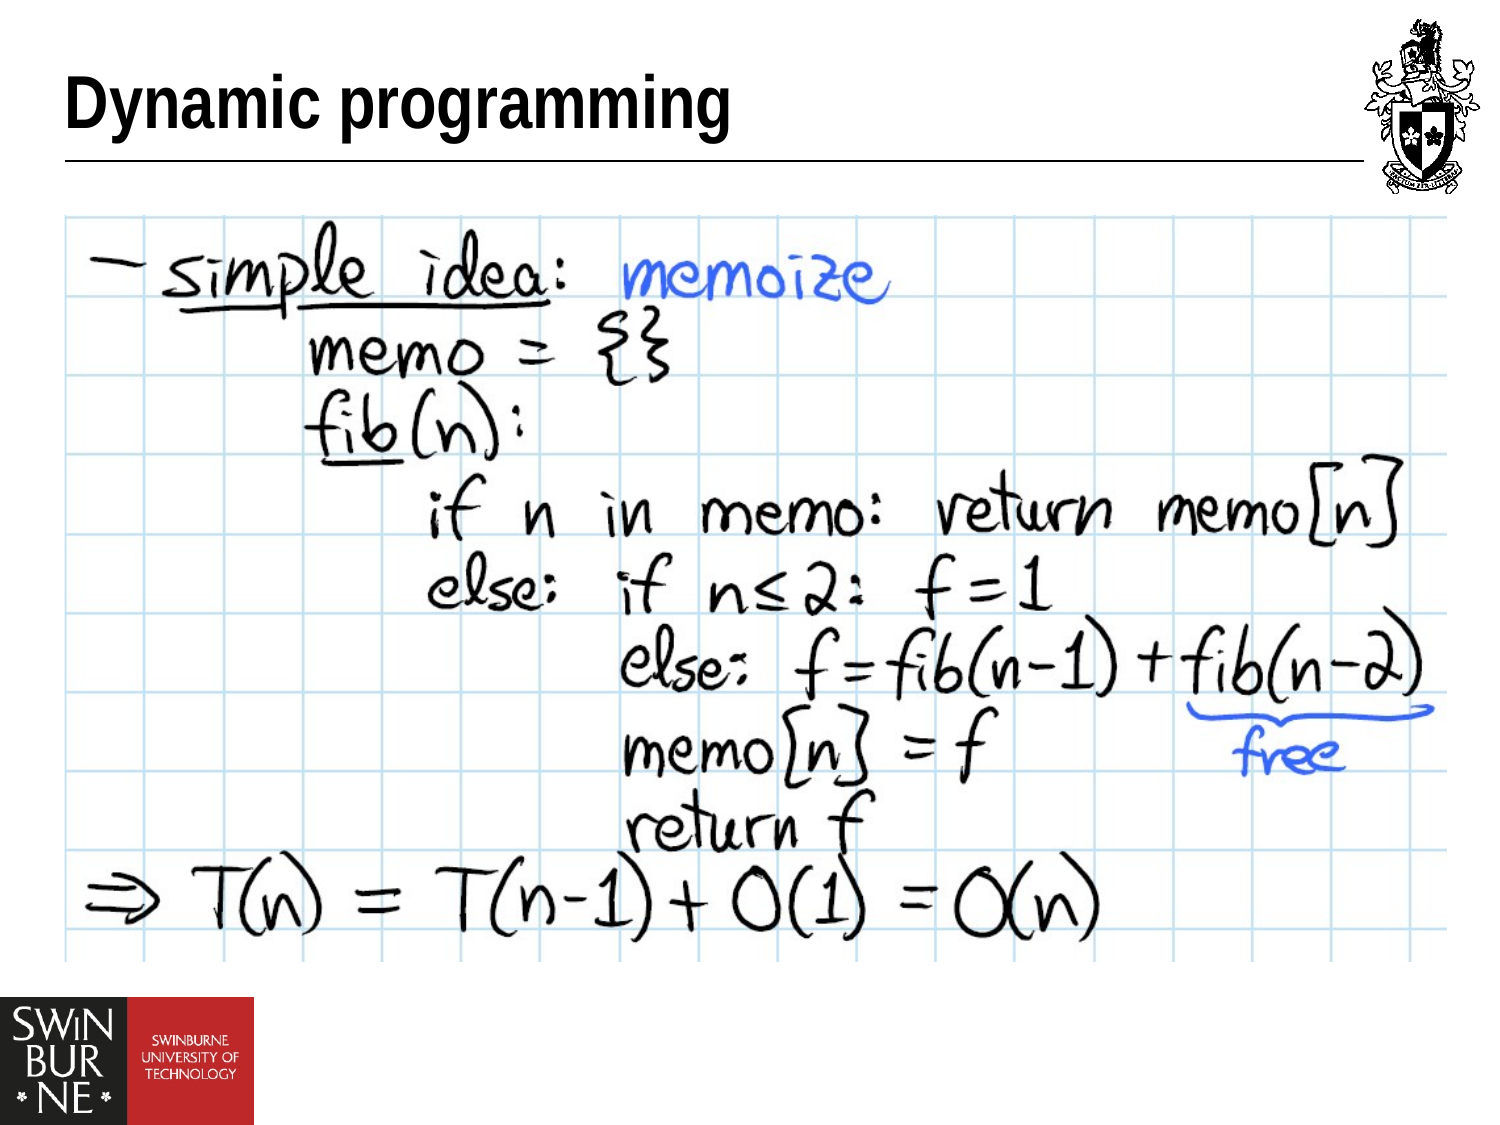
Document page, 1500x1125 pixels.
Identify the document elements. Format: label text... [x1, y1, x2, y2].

title Dynamic programming [62, 51, 1038, 242]
text_box [64, 215, 1447, 962]
picture [1364, 19, 1481, 194]
picture [0, 997, 254, 1125]
